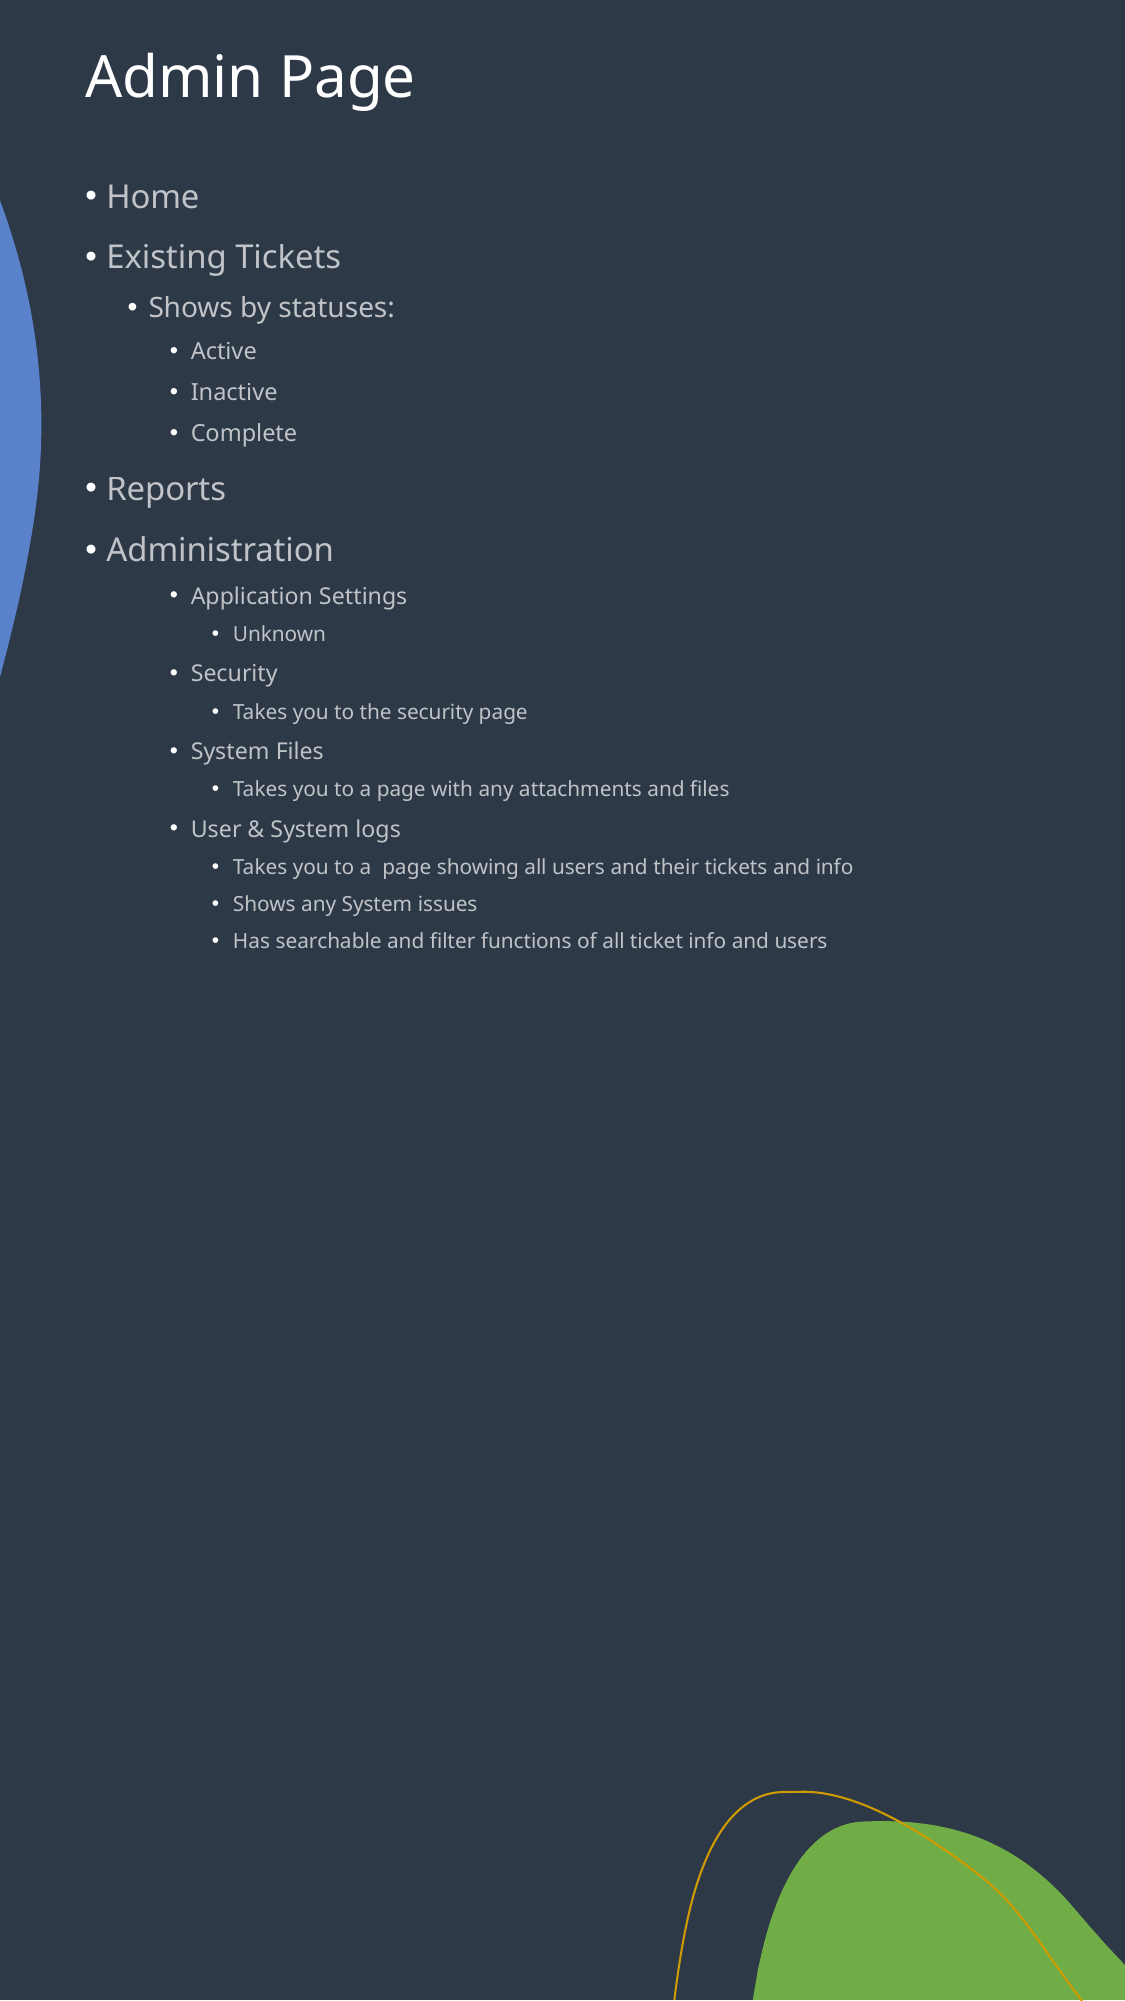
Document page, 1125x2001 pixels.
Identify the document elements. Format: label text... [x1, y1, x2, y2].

list Home Existing Tickets Shows by statuses: Active Inactive Complete Reports Administration Application Settings Unknown Security Takes you to the security page System Files Takes you to a page with any attachments and files User & System logs Takes you to a page showing all users and their tickets and info Shows any System issues Has searchable and filter functions of all ticket info and users [70, 158, 1055, 1272]
title Admin Page [70, 0, 1055, 158]
